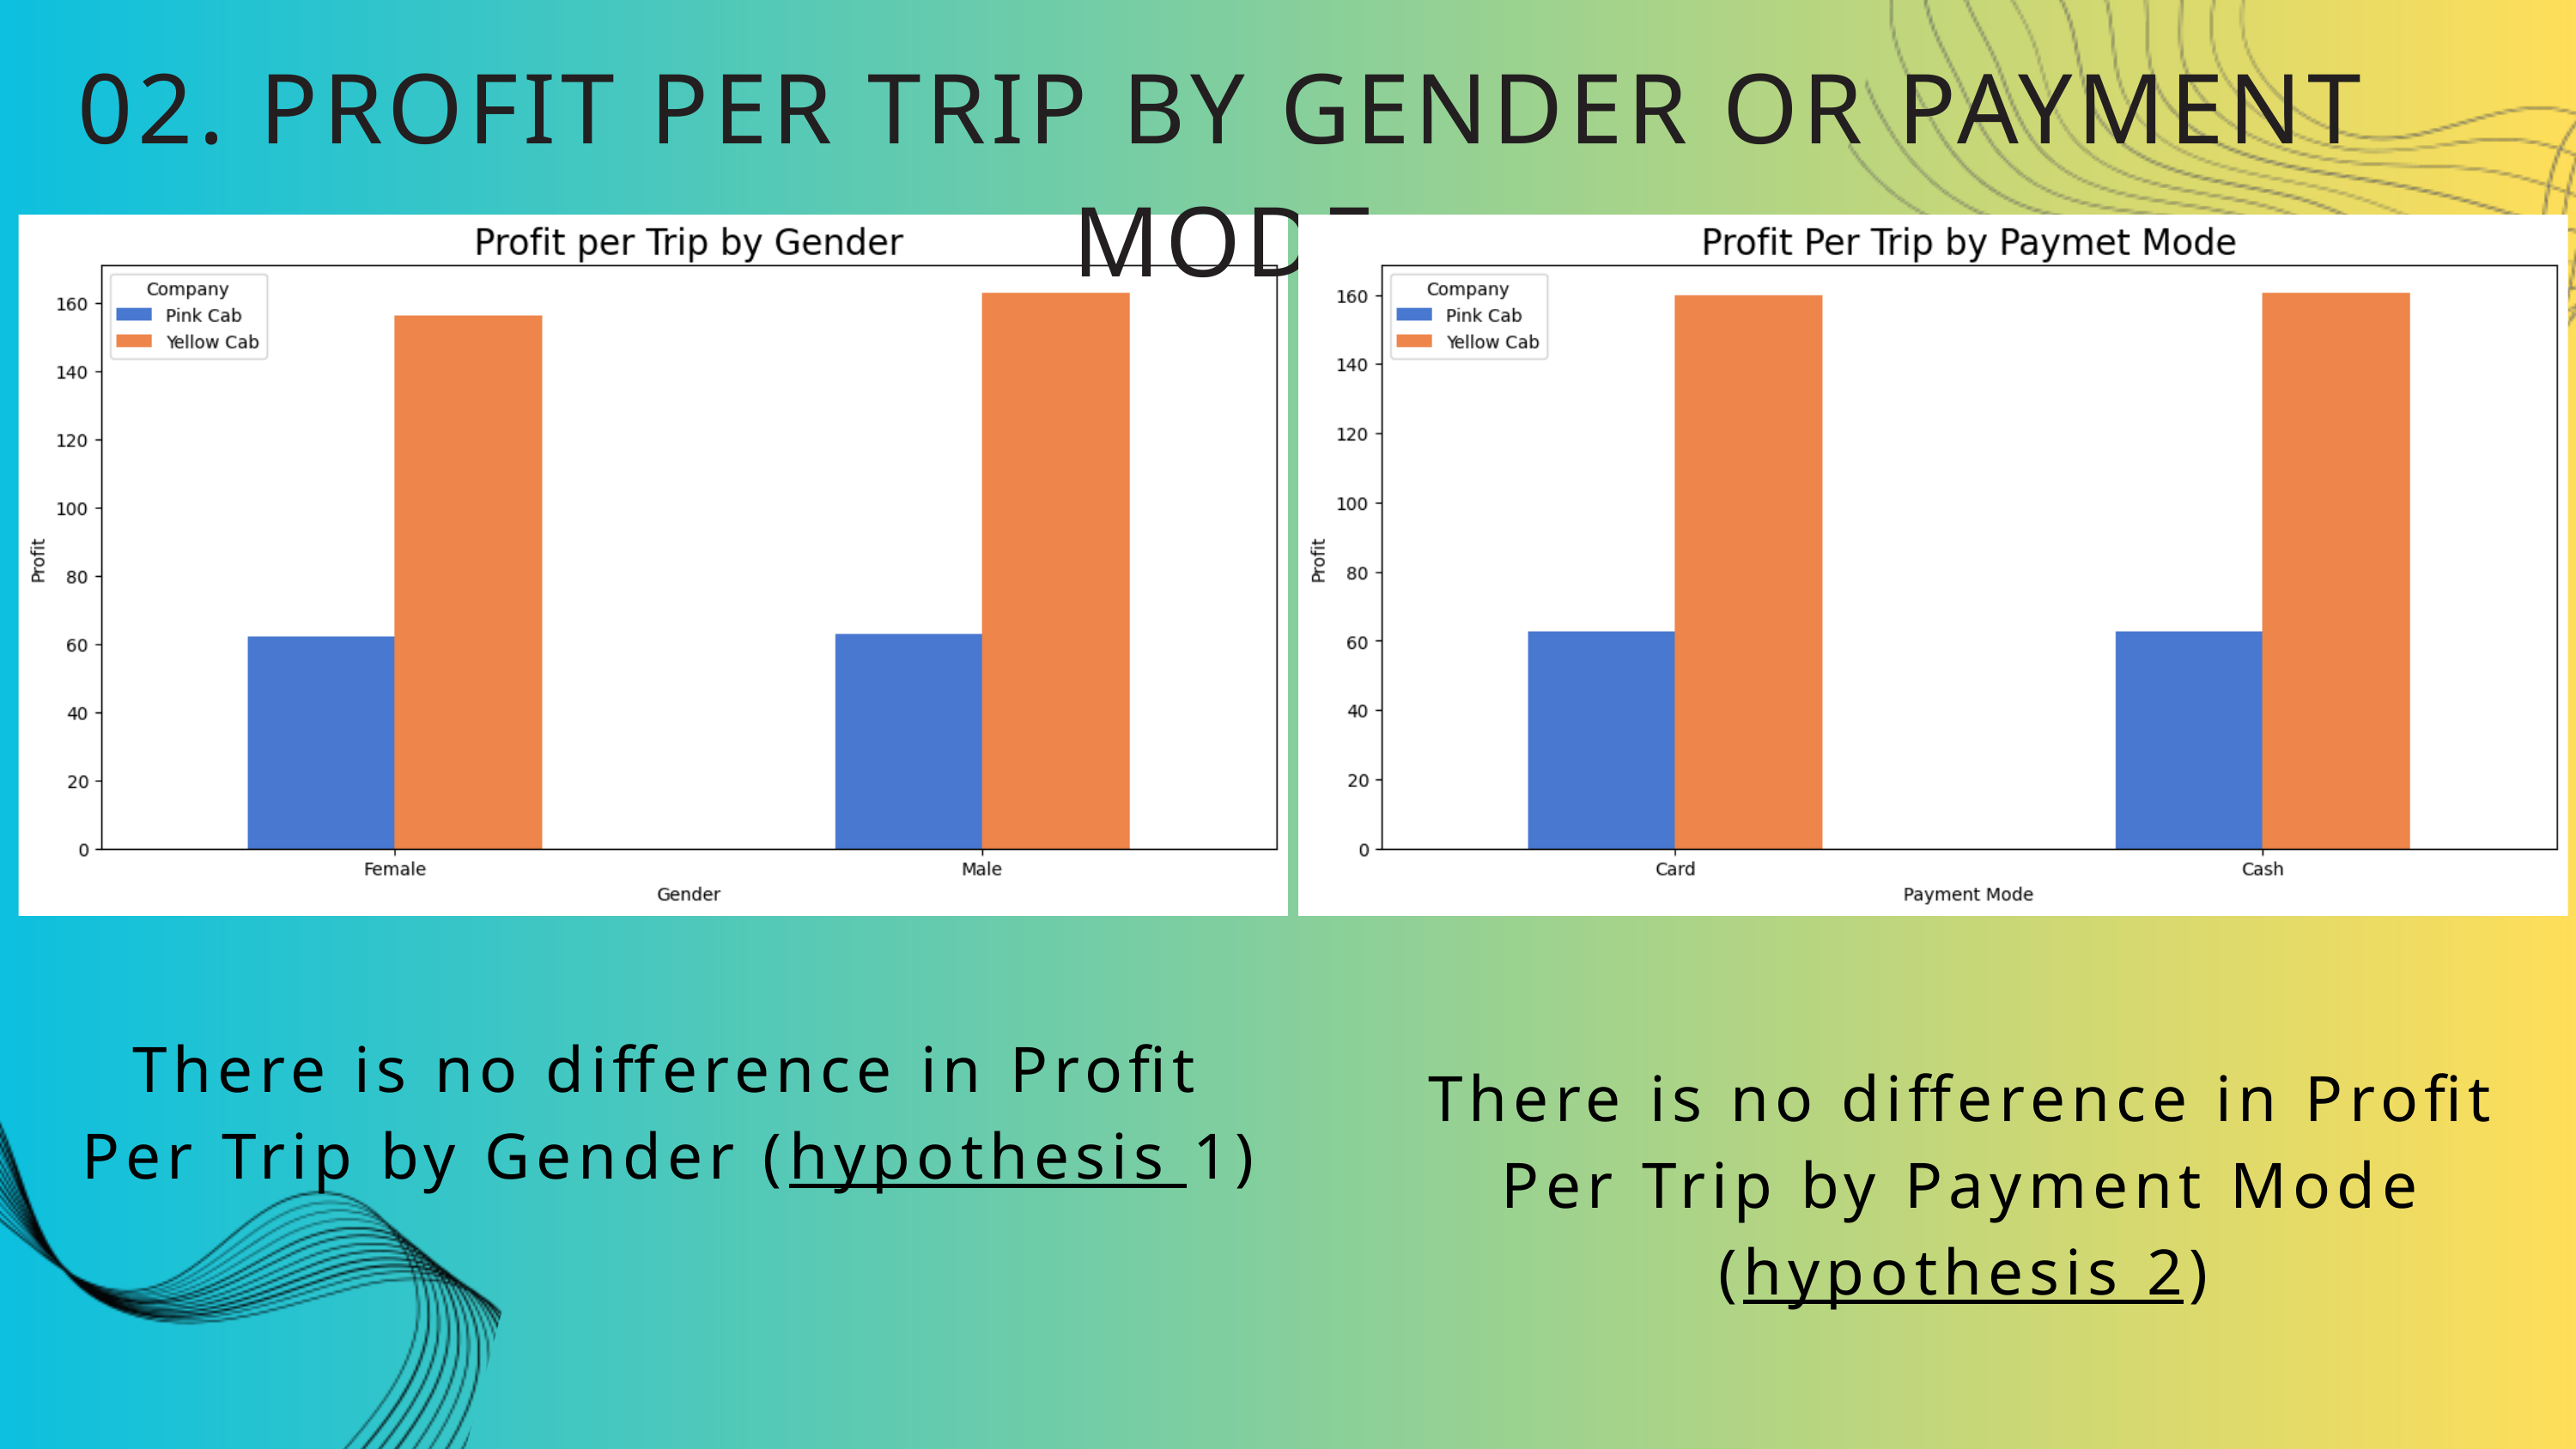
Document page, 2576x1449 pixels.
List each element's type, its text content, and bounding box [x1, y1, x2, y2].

text_box There is no difference in Profit Per Trip by Gender (hypothesis 1) [69, 1018, 1267, 1192]
text_box [1879, 0, 2576, 443]
text_box [18, 215, 1289, 916]
text_box [1298, 215, 2568, 916]
text_box There is no difference in Profit Per Trip by Payment Mode (hypothesis 2) [1358, 1047, 2568, 1307]
text_box 02. PROFIT PER TRIP BY GENDER OR PAYMENT MODE [69, 29, 2379, 297]
text_box [0, 1053, 533, 1449]
